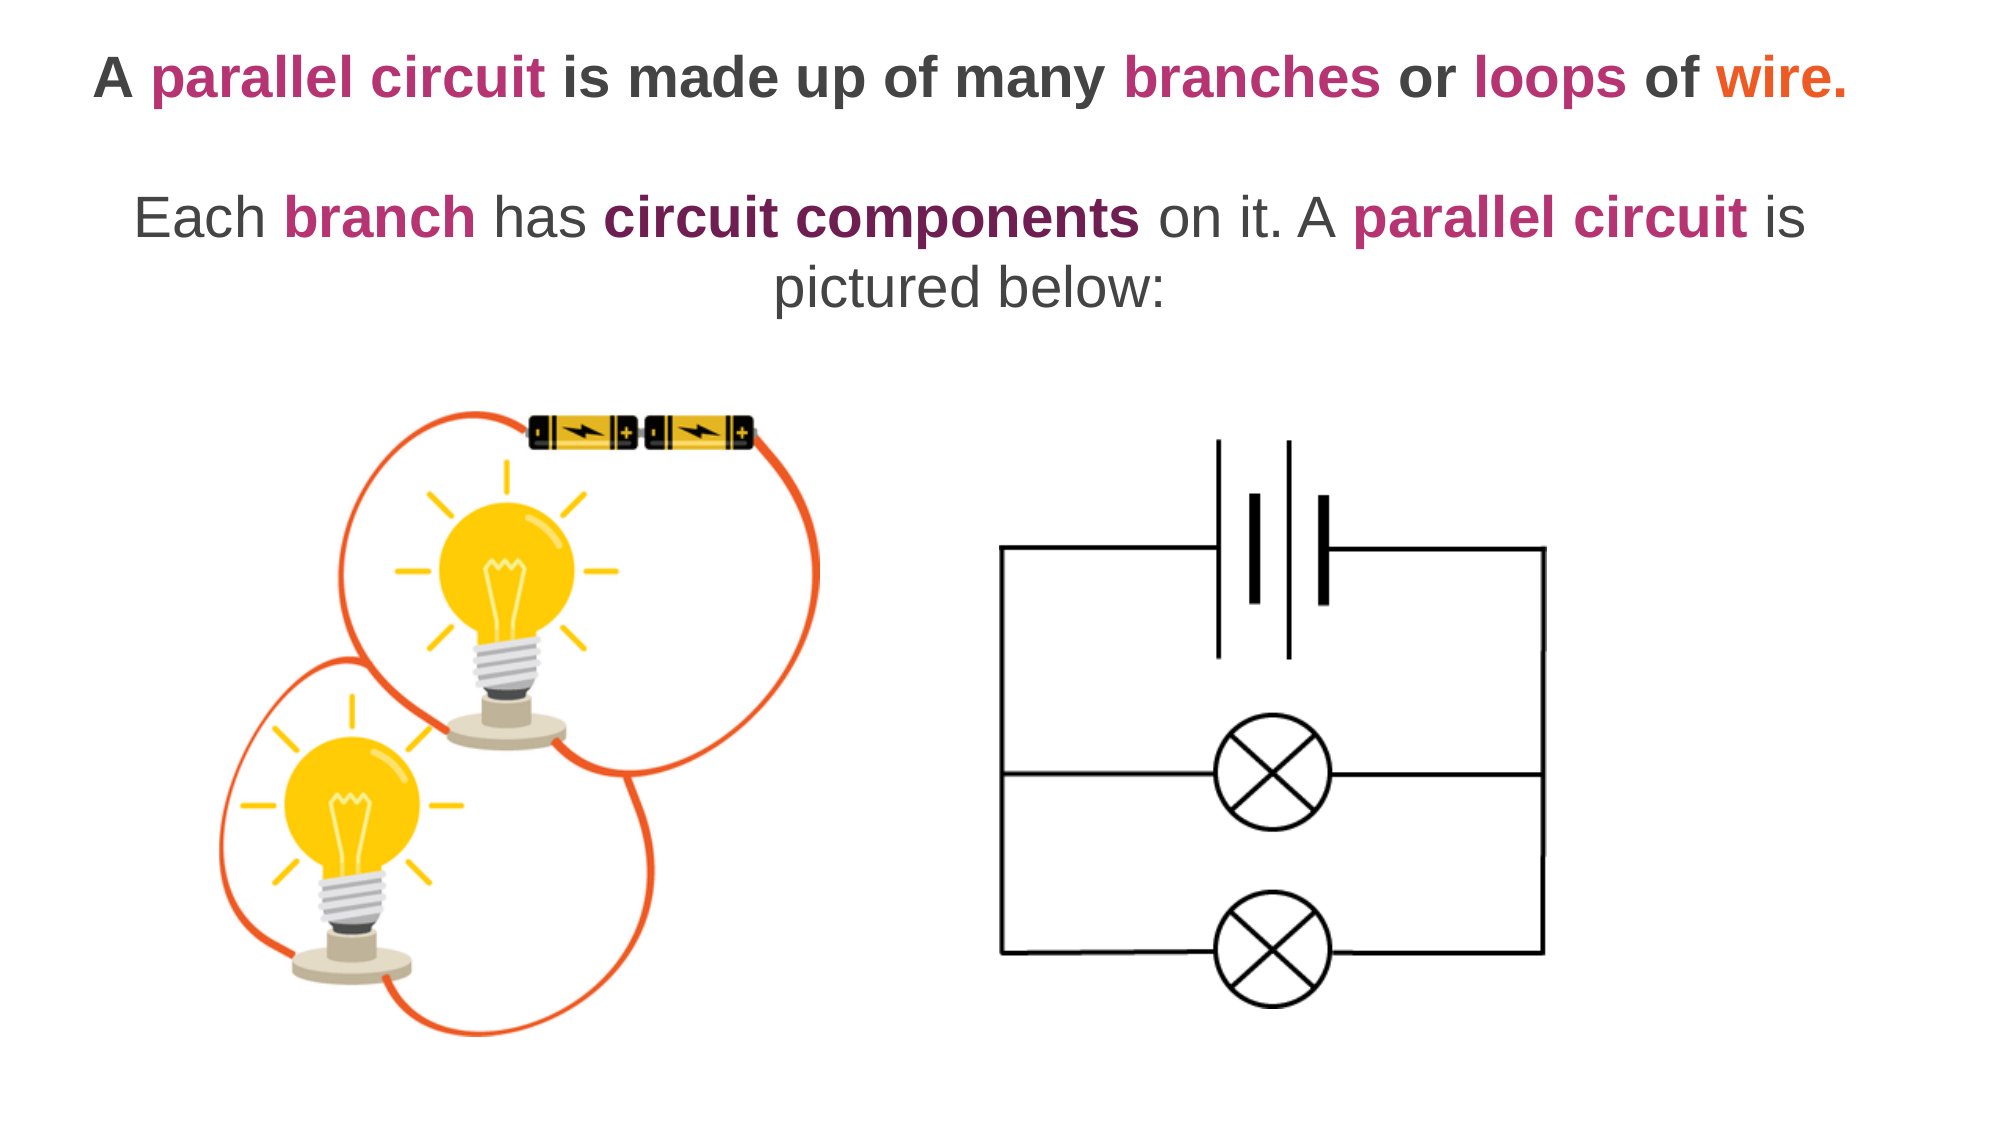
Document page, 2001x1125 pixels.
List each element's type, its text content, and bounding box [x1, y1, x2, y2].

text_box A parallel circuit is made up of many branches or loops of wire. Each branch has circuit components on it. A parallel circuit is pictured below: [66, 32, 1875, 397]
picture [219, 411, 820, 1037]
picture [999, 439, 1547, 1009]
